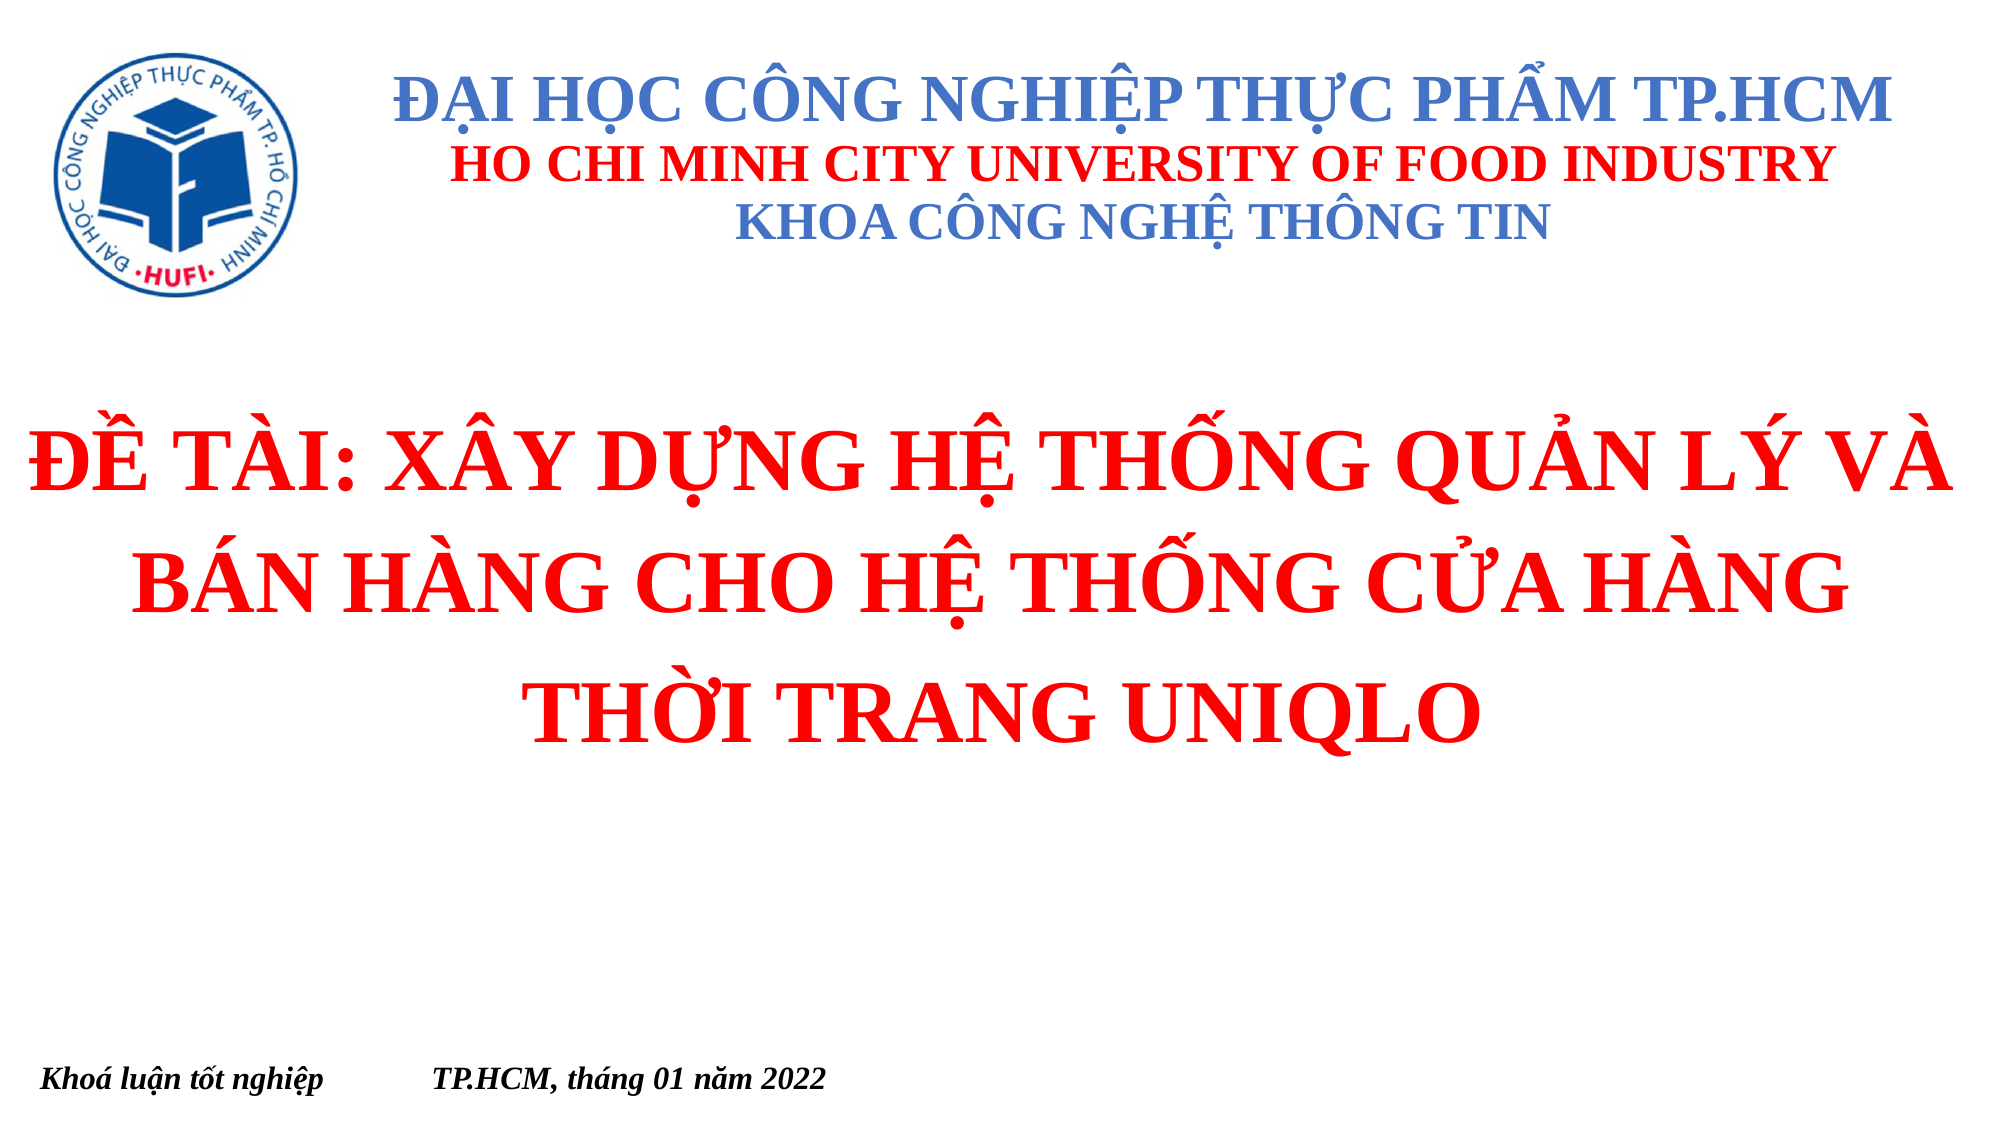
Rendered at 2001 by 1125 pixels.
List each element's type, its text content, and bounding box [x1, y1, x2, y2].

title ĐẠI HỌC CÔNG NGHIỆP THỰC PHẨM TP.HCM HO CHI MINH CITY UNIVERSITY OF FOOD INDUSTRY KHOA CÔNG NGHỆ THÔNG TIN [249, 50, 2000, 322]
text_box Khoá luận tốt nghiệp TP.HCM, tháng 01 năm 2022 [24, 1019, 1981, 1104]
picture [49, 50, 302, 299]
subtitle ĐỀ TÀI: XÂY DỰNG HỆ THỐNG QUẢN LÝ VÀ BÁN HÀNG CHO HỆ THỐNG CỬA HÀNG THỜI TRANG UNIQLO [2, 405, 2000, 874]
